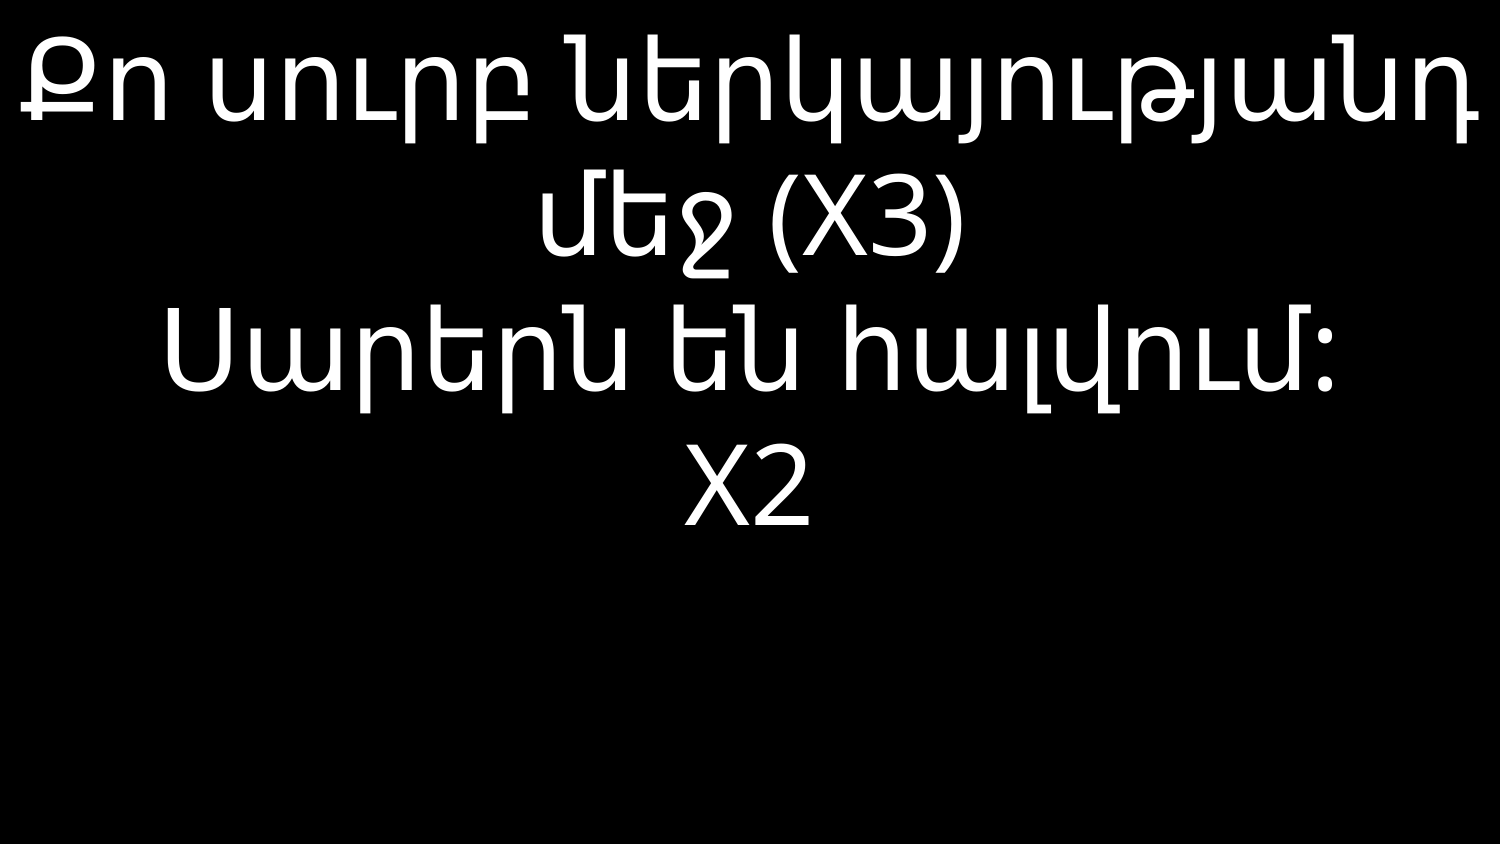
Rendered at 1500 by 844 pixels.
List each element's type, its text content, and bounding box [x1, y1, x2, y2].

title Քո սուրբ ներկայությանդ մեջ (X3) Սարերն են հալվում: X2 [0, 0, 1500, 844]
